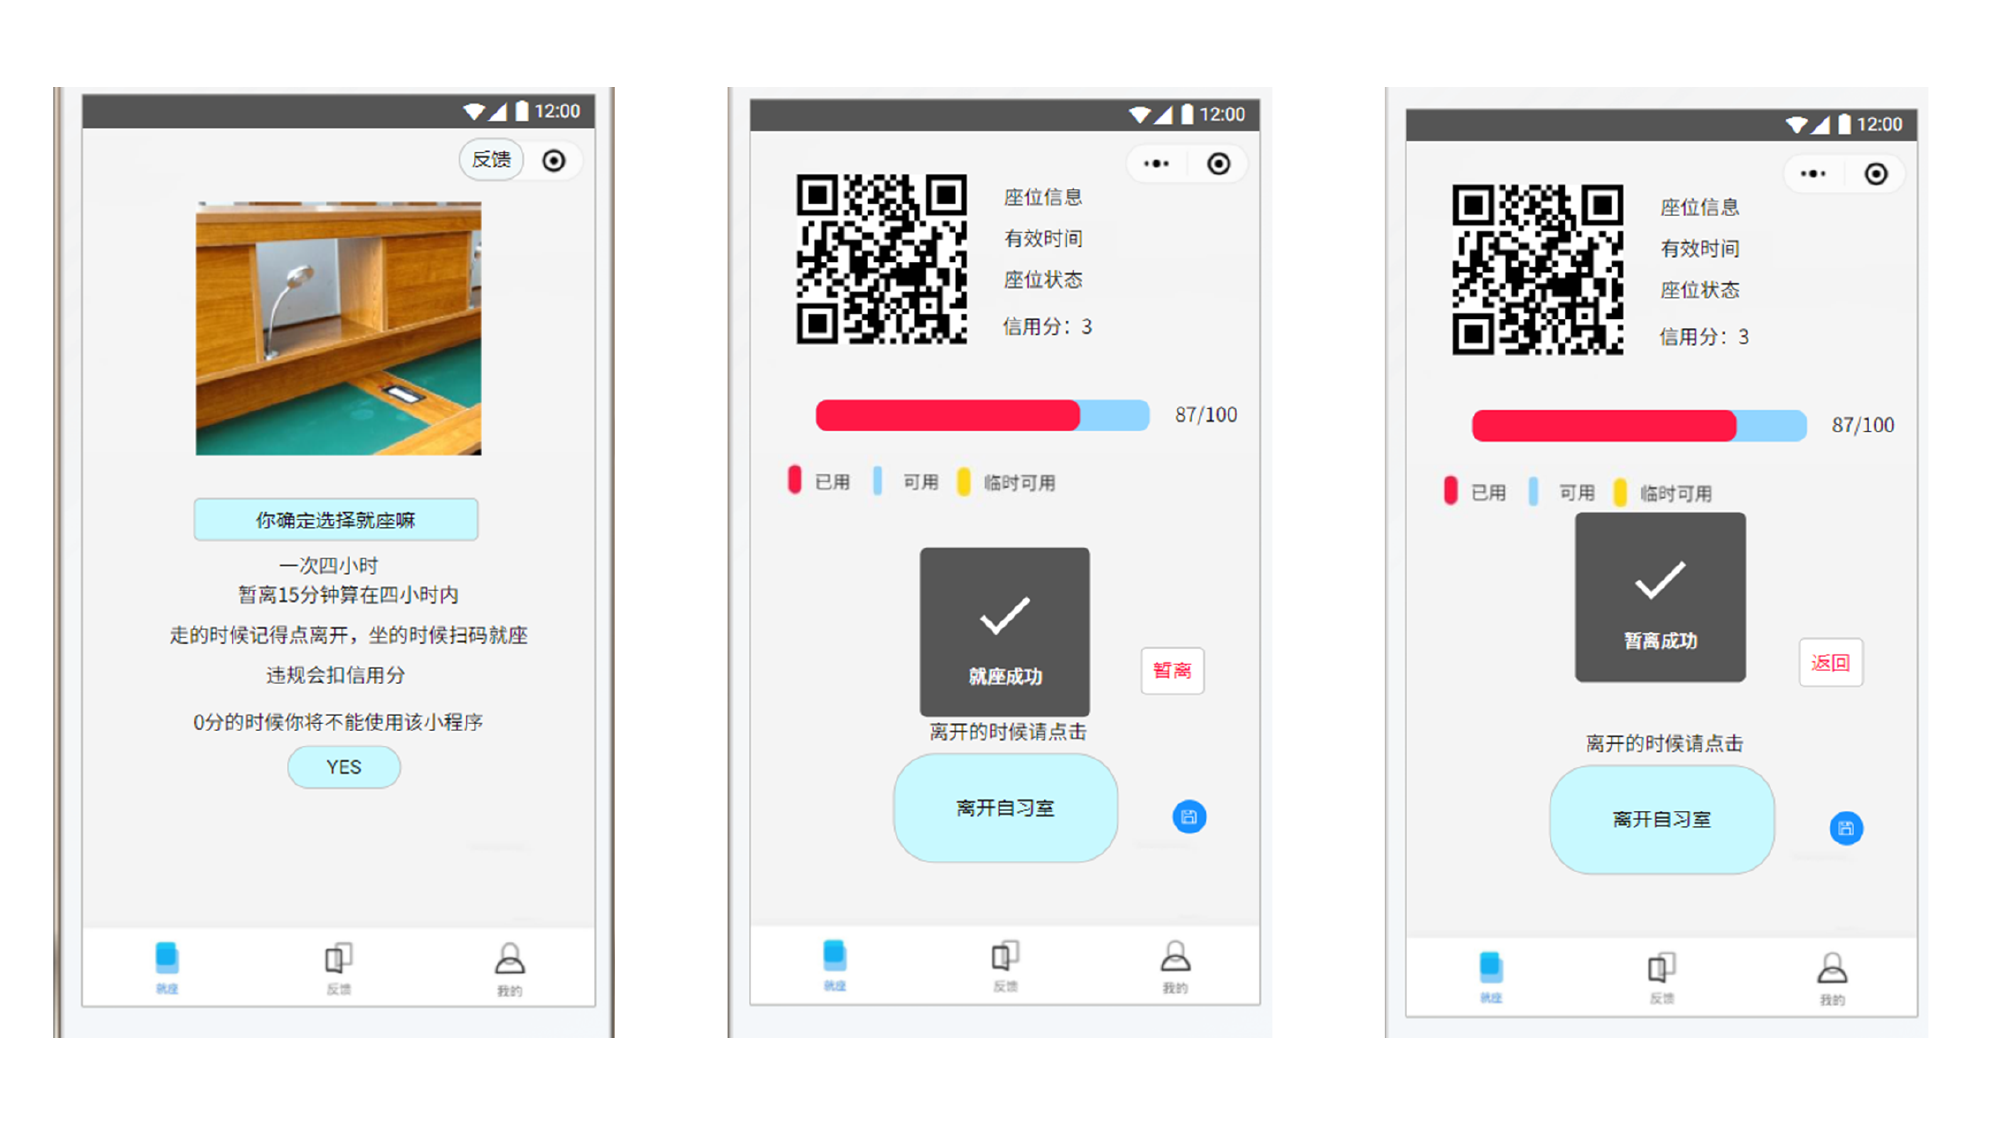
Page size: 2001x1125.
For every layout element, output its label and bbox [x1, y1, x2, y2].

picture [52, 86, 616, 1039]
picture [1384, 86, 1929, 1039]
picture [727, 86, 1273, 1039]
